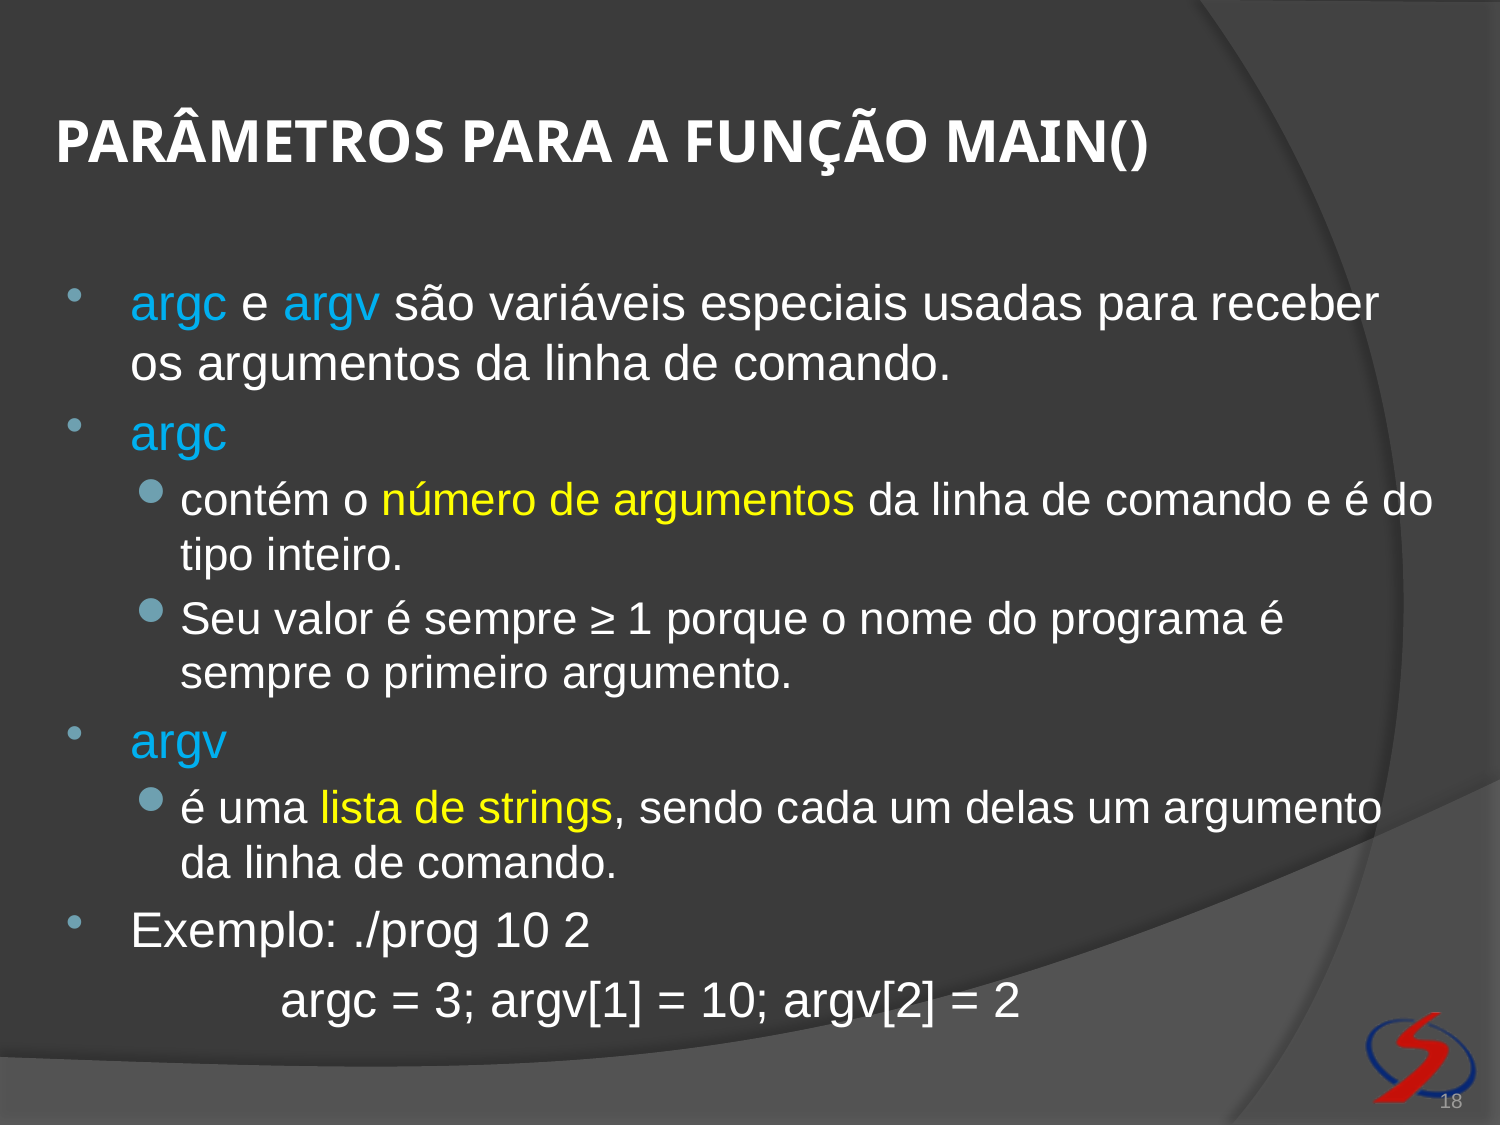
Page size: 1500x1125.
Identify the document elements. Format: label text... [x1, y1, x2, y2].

list argc e argv são variáveis especiais usadas para receber os argumentos da linha de comando. argc contém o número de argumentos da linha de comando e é do tipo inteiro. Seu valor é sempre ≥ 1 porque o nome do programa é sempre o primeiro argumento. argv é uma lista de strings, sendo cada um delas um argumento da linha de comando. Exemplo: ./prog 10 2 argc = 3; argv[1] = 10; argv[2] = 2 [46, 262, 1454, 1005]
title Parâmetros para a função main() [46, 45, 1454, 233]
slide_number 18 [1337, 1053, 1463, 1114]
picture [1359, 1011, 1483, 1108]
